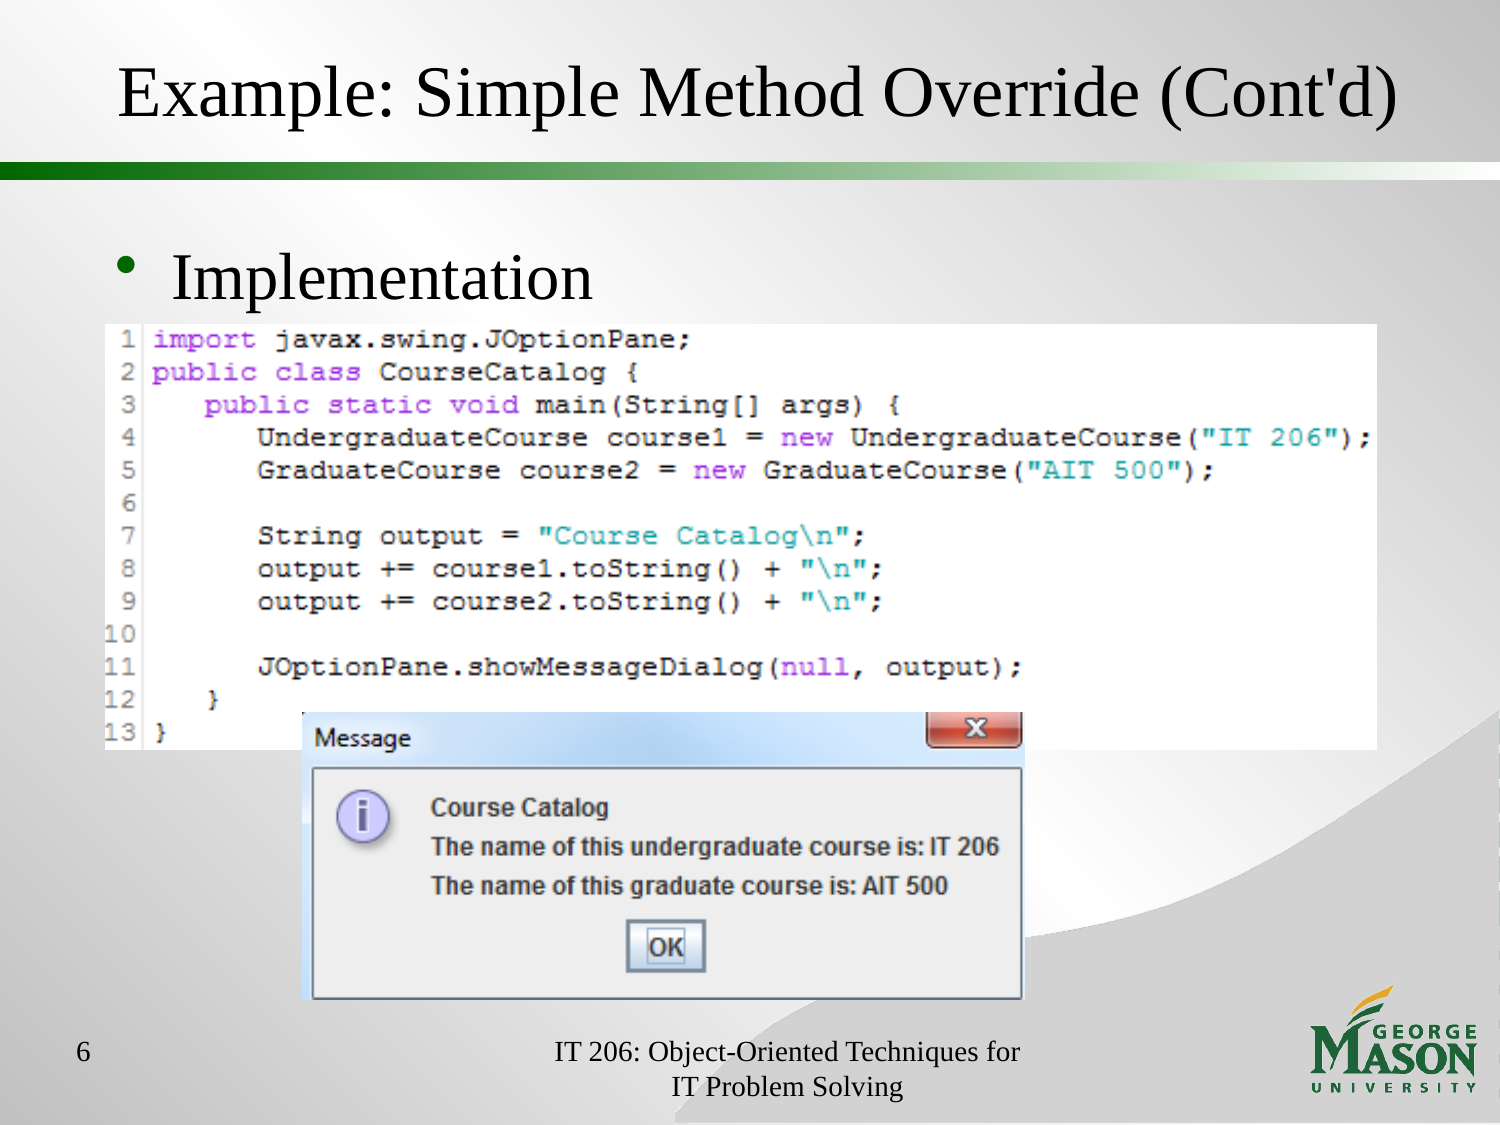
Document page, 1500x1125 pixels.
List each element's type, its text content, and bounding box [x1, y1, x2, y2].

picture [105, 324, 1500, 1125]
list Implementation [99, 224, 1438, 301]
title Example: Simple Method Override (Cont'd) [102, 24, 1441, 151]
footer IT 206: Object-Oriented Techniques for IT Problem Solving [537, 1024, 1038, 1101]
slide_number 6 [29, 1024, 106, 1101]
